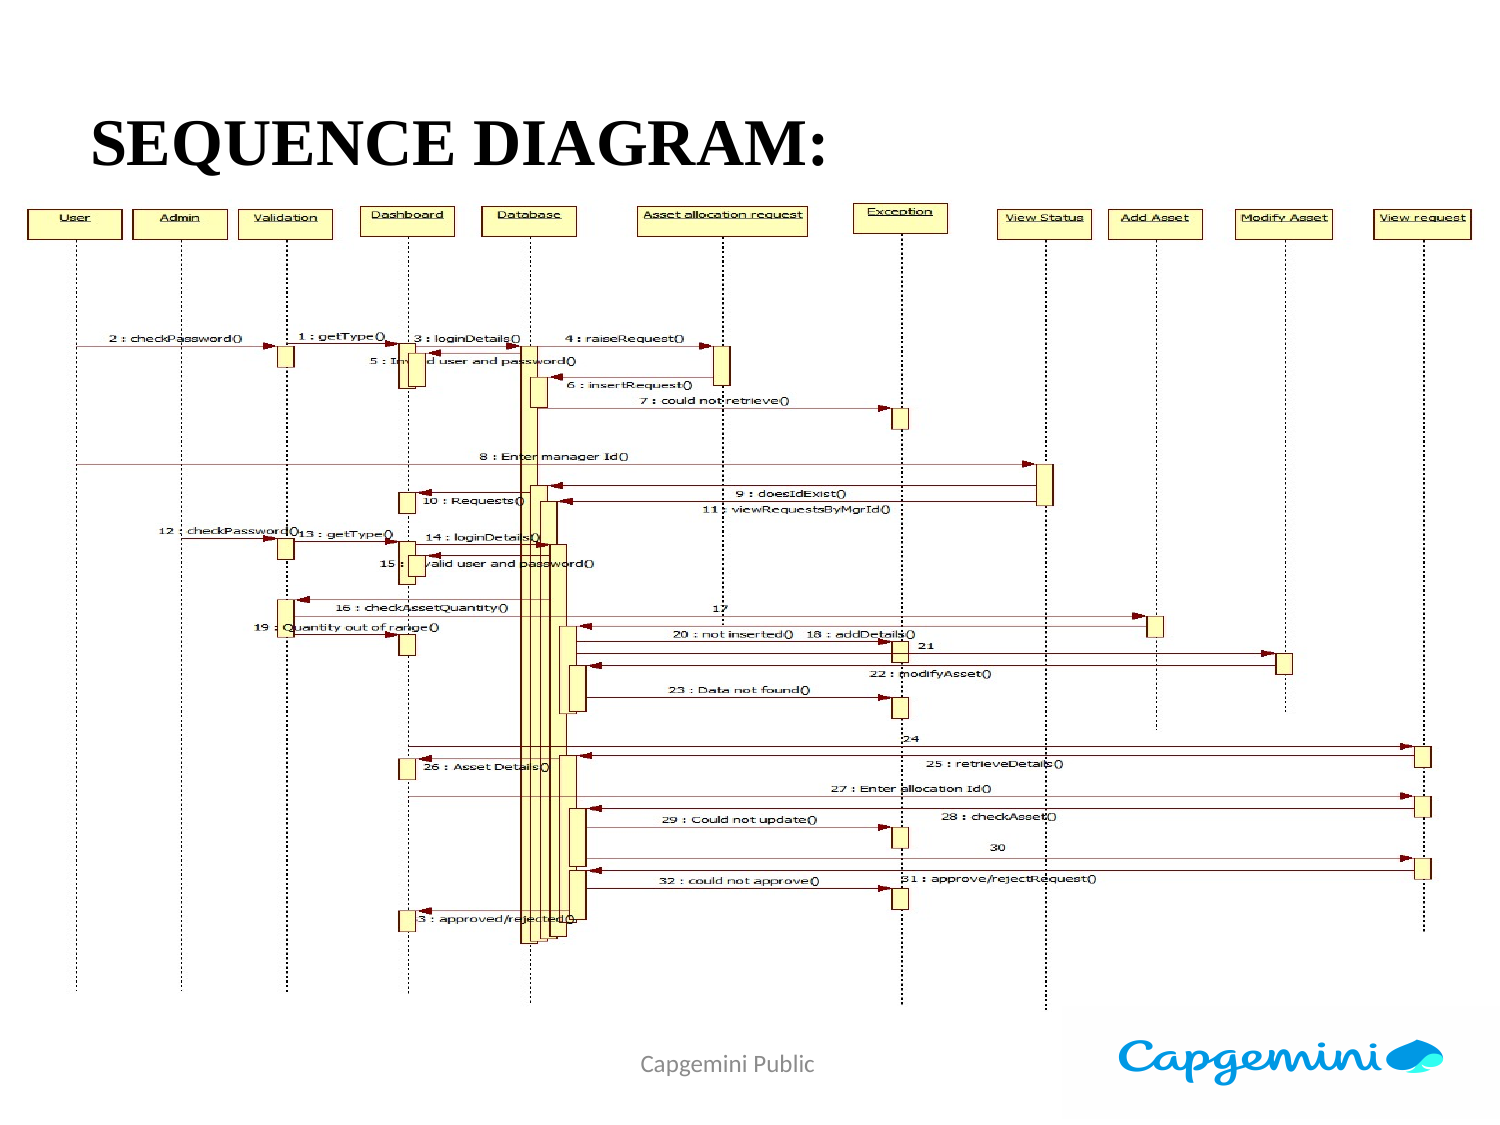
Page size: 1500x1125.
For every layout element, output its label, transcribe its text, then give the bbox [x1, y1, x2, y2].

title SEQUENCE DIAGRAM: [75, 45, 1425, 185]
picture [1062, 1006, 1500, 1120]
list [0, 187, 1500, 1026]
text_box Capgemini Public [625, 1040, 830, 1085]
